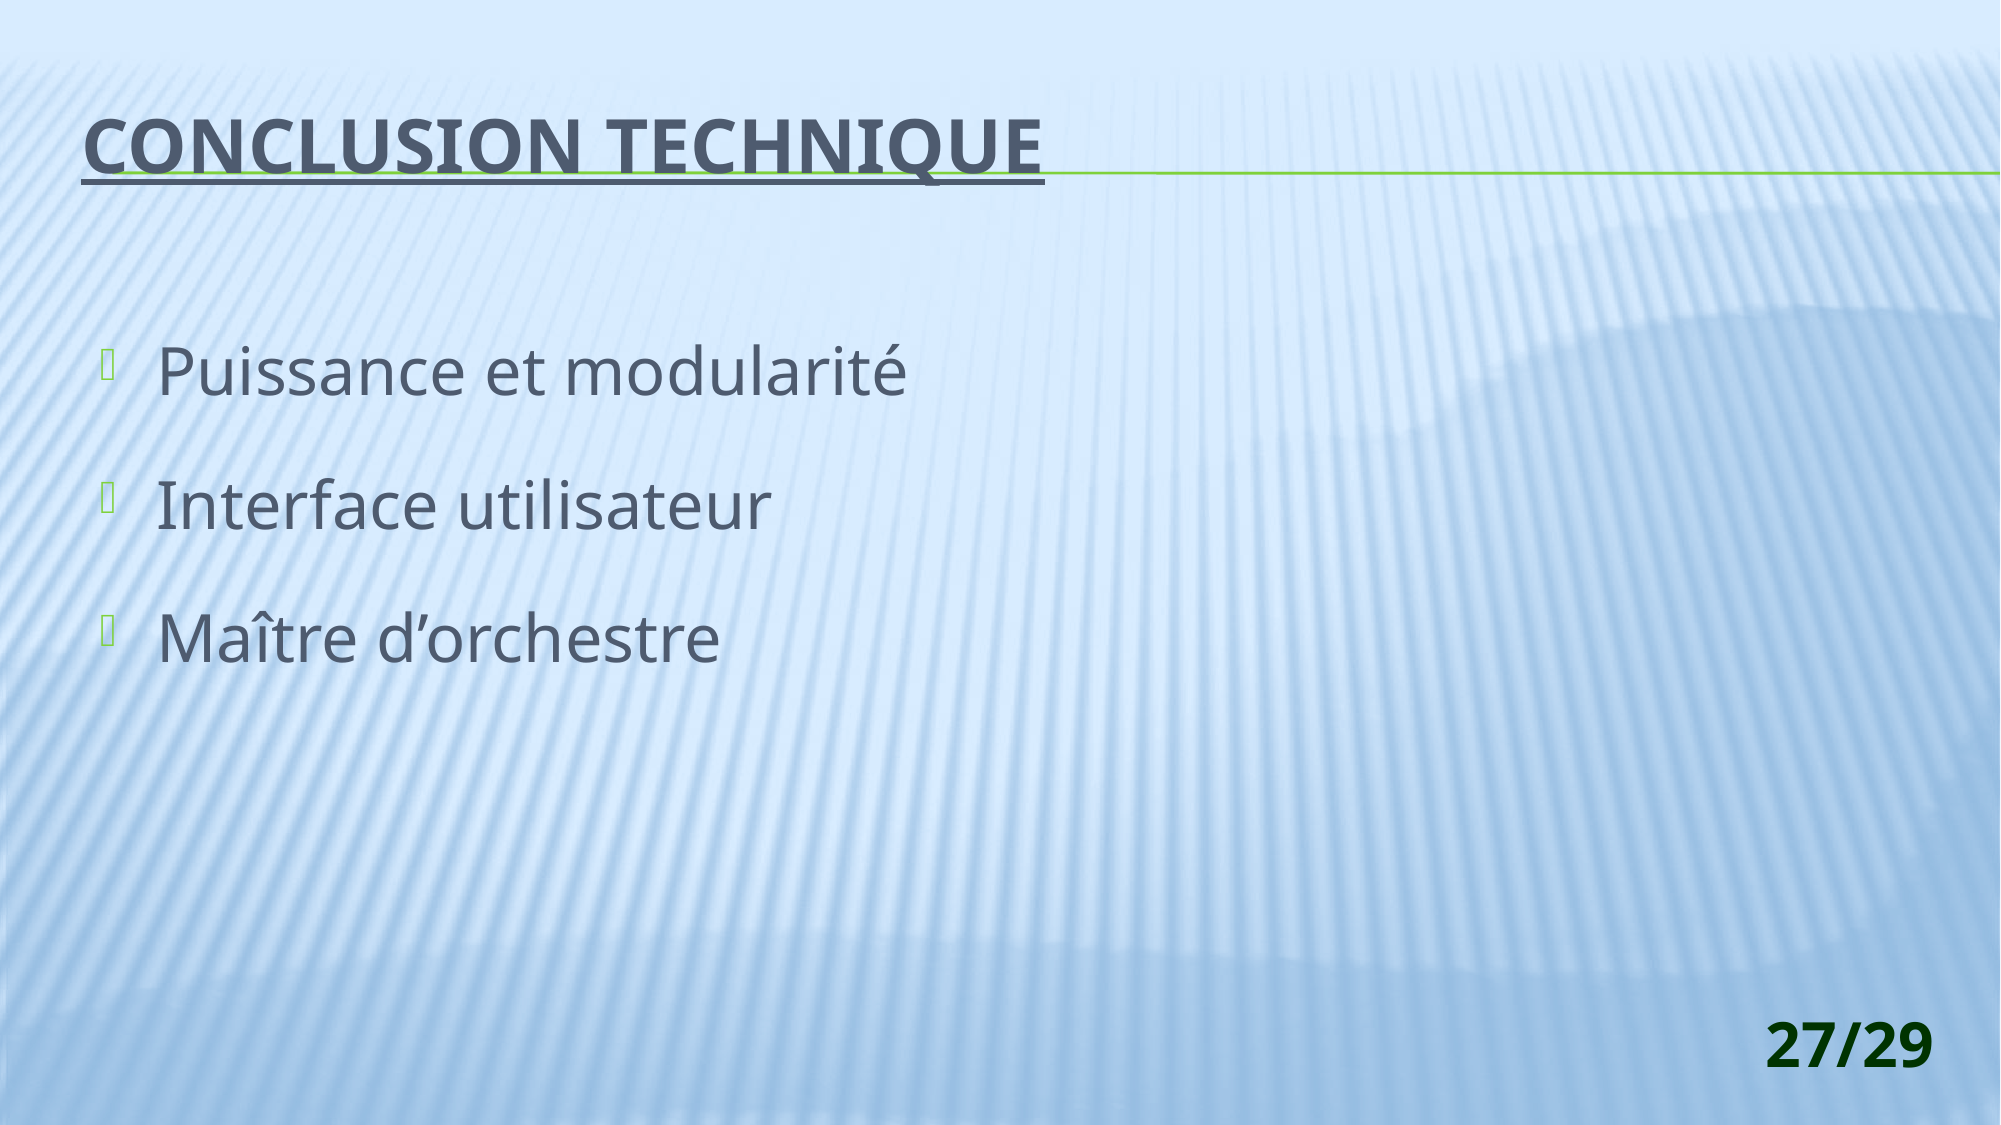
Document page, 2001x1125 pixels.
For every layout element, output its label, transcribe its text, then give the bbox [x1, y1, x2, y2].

text_box 27/29 [1750, 997, 2000, 1088]
list Puissance et modularité Interface utilisateur Maître d’orchestre [85, 281, 1729, 795]
title Conclusion technique [66, 75, 1967, 213]
